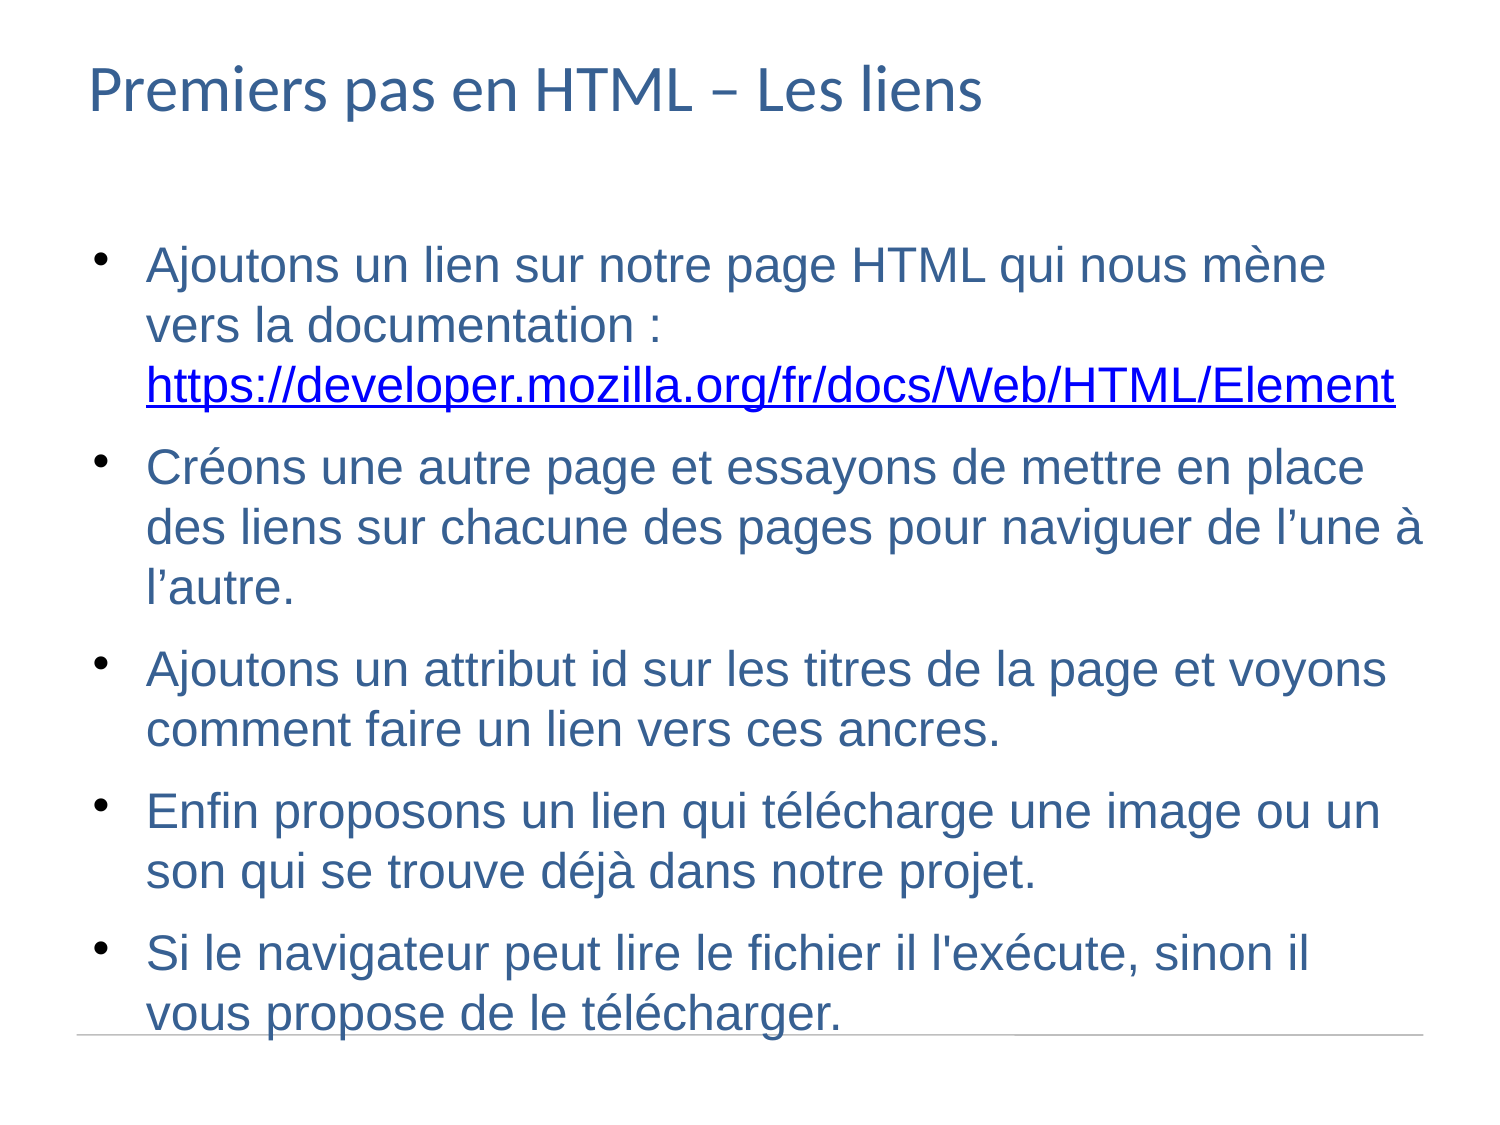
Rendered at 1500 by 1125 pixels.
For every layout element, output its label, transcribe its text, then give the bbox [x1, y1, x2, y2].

text_box Ajoutons un lien sur notre page HTML qui nous mène vers la documentation : https://developer.mozilla.org/fr/docs/Web/HTML/Element Créons une autre page et essayons de mettre en place des liens sur chacune des pages pour naviguer de l’une à l’autre. Ajoutons un attribut id sur les titres de la page et voyons comment faire un lien vers ces ancres. Enfin proposons un lien qui télécharge une image ou un son qui se trouve déjà dans notre projet. Si le navigateur peut lire le fichier il l'exécute, sinon il vous propose de le télécharger. [75, 232, 1425, 1005]
text_box Premiers pas en HTML – Les liens [75, 45, 1425, 232]
text_box [725, 537, 775, 588]
